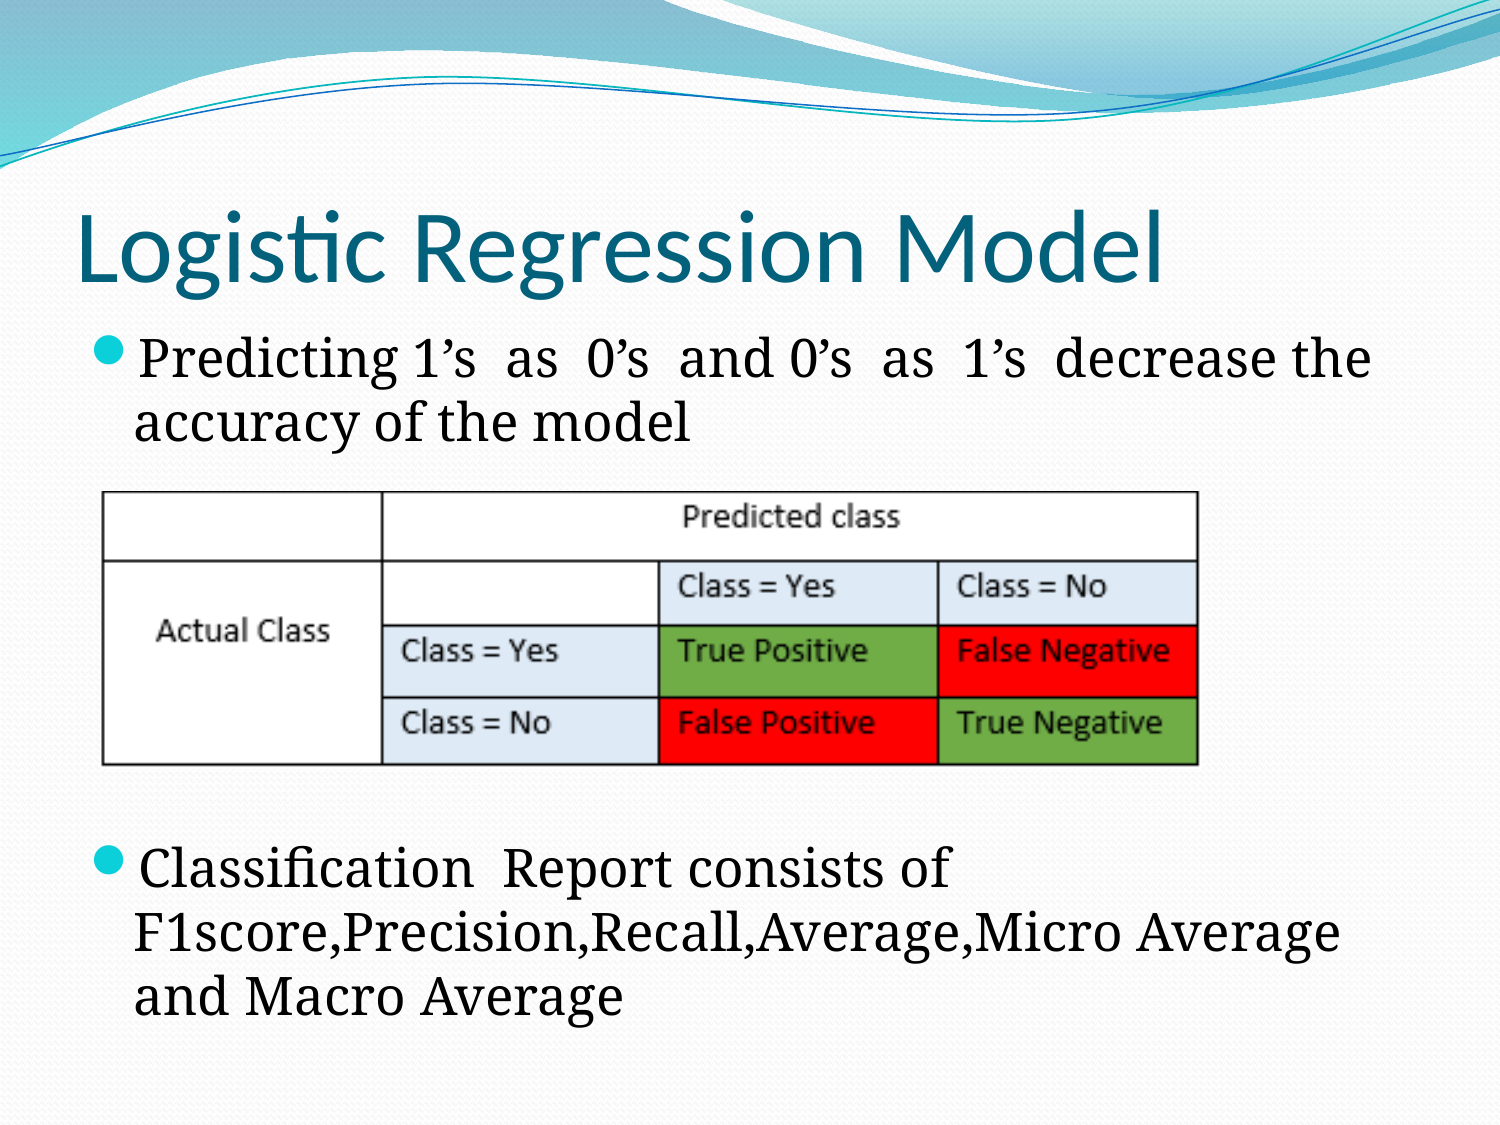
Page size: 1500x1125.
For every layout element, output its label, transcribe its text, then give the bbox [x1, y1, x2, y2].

picture [100, 491, 1202, 769]
title Logistic Regression Model [75, 115, 1425, 303]
list Predicting 1’s as 0’s and 0’s as 1’s decrease the accuracy of the model Classification Report consists of F1score,Precision,Recall,Average,Micro Average and Macro Average [75, 317, 1425, 1038]
